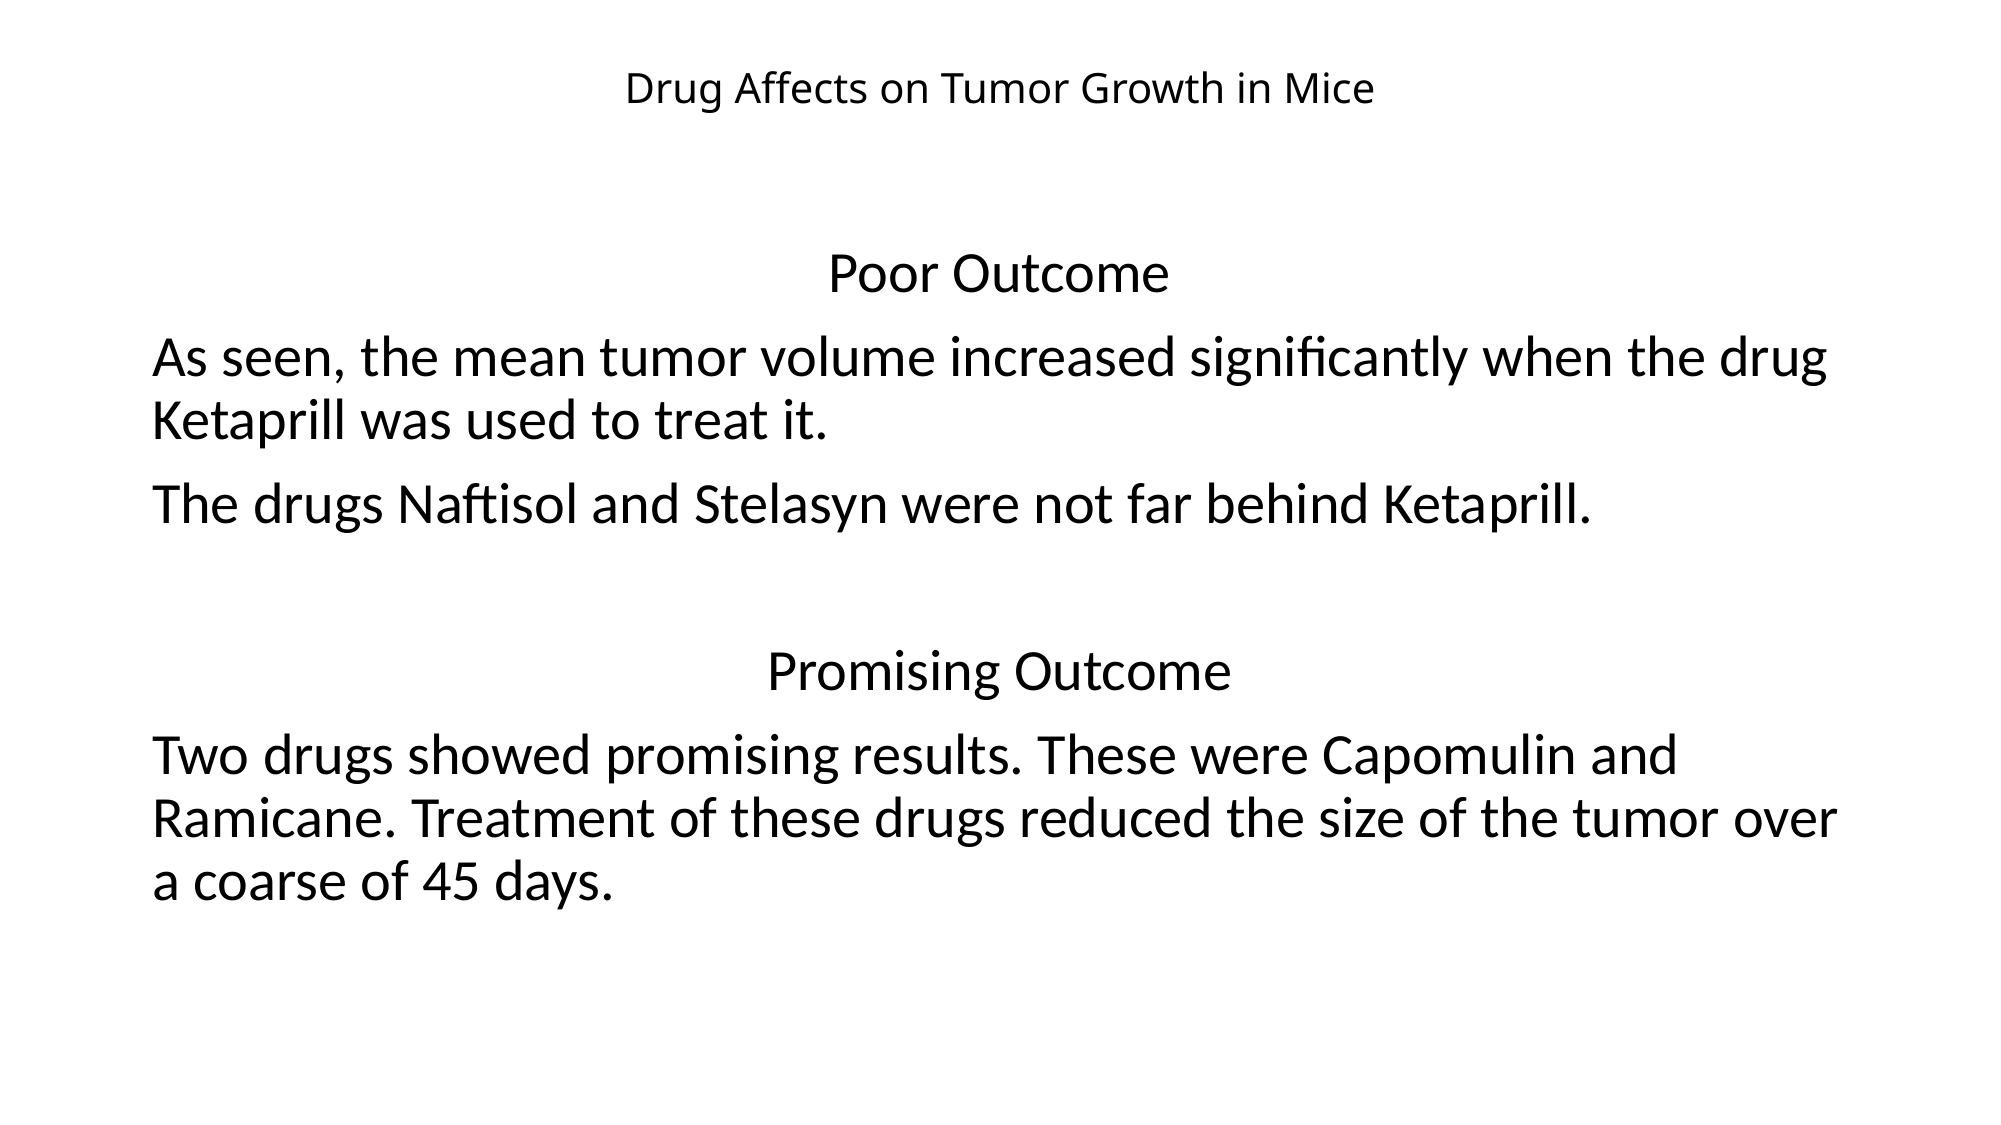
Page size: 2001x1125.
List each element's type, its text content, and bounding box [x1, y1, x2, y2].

text_box Drug Affects on Tumor Growth in Mice [137, 59, 1863, 142]
text_box Poor Outcome As seen, the mean tumor volume increased significantly when the drug Ketaprill was used to treat it. The drugs Naftisol and Stelasyn were not far behind Ketaprill. Promising Outcome Two drugs showed promising results. These were Capomulin and Ramicane. Treatment of these drugs reduced the size of the tumor over a coarse of 45 days. [137, 234, 1863, 949]
